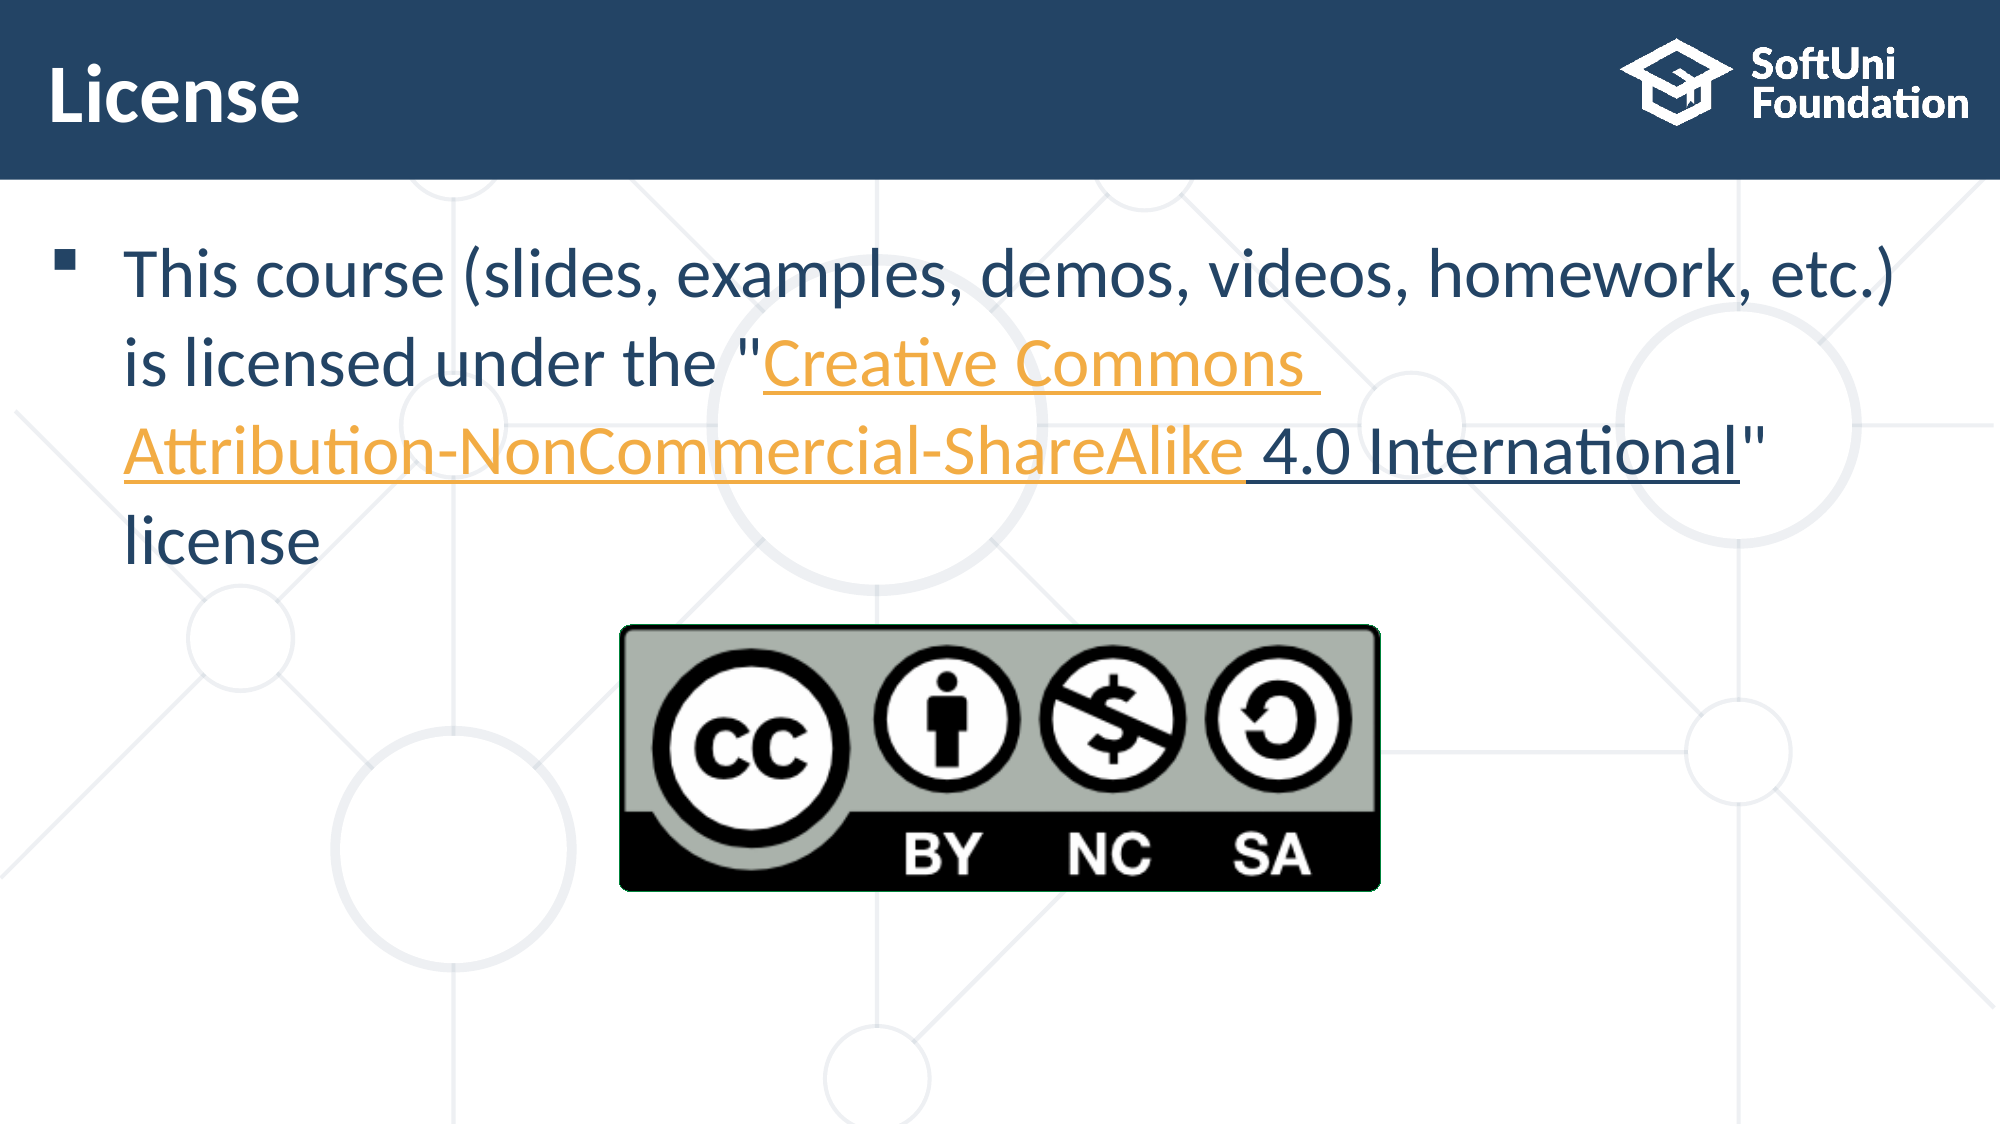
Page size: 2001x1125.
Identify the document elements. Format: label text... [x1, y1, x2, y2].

title License [31, 16, 1591, 162]
list This course (slides, examples, demos, videos, homework, etc.) is licensed under the "Creative Commons Attribution-NonCommercial-ShareAlike 4.0 International" license [31, 216, 1970, 1050]
picture [1619, 38, 1968, 126]
picture [618, 624, 1381, 892]
